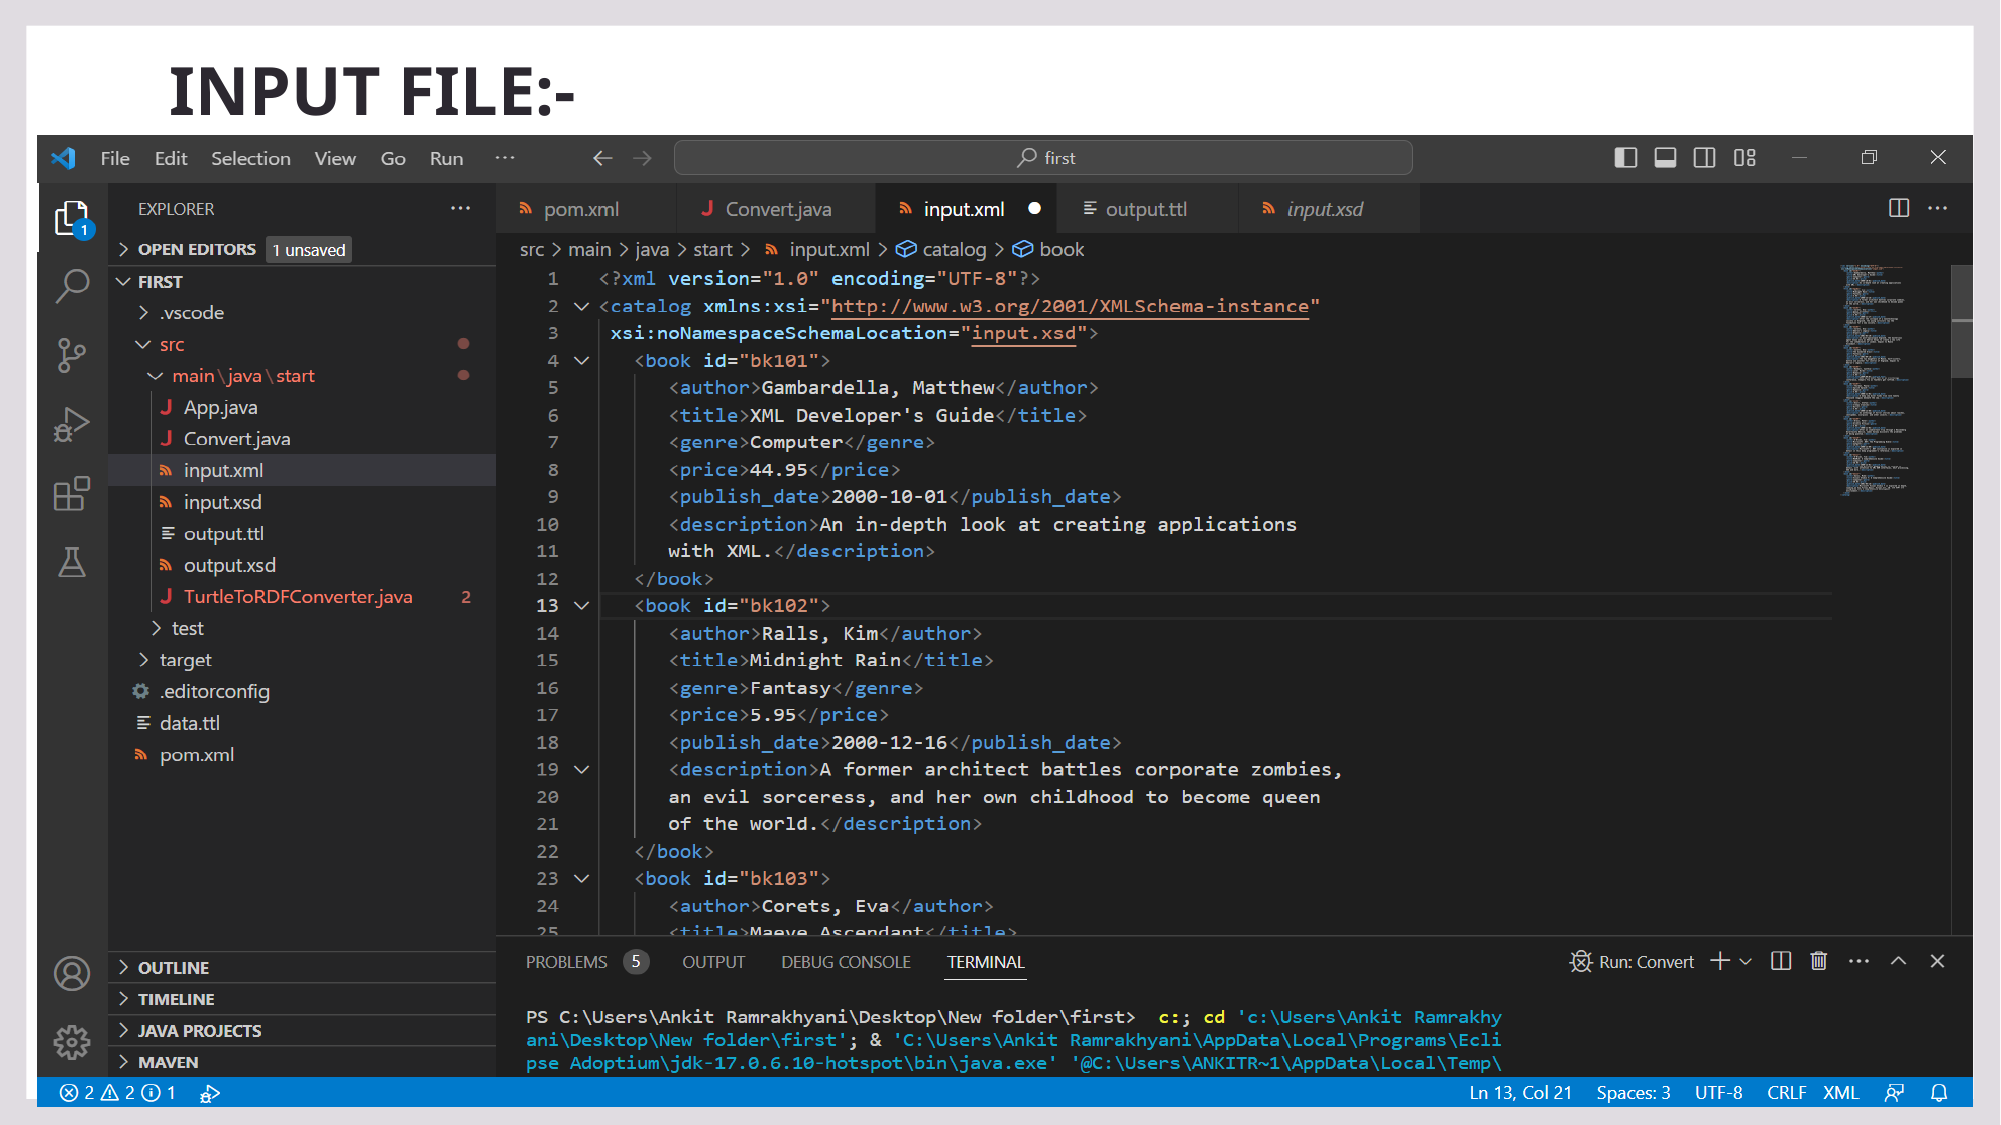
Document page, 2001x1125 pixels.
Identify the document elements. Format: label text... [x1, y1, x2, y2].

picture [37, 135, 1973, 1107]
title INPUT FILE:- [154, 24, 1818, 135]
